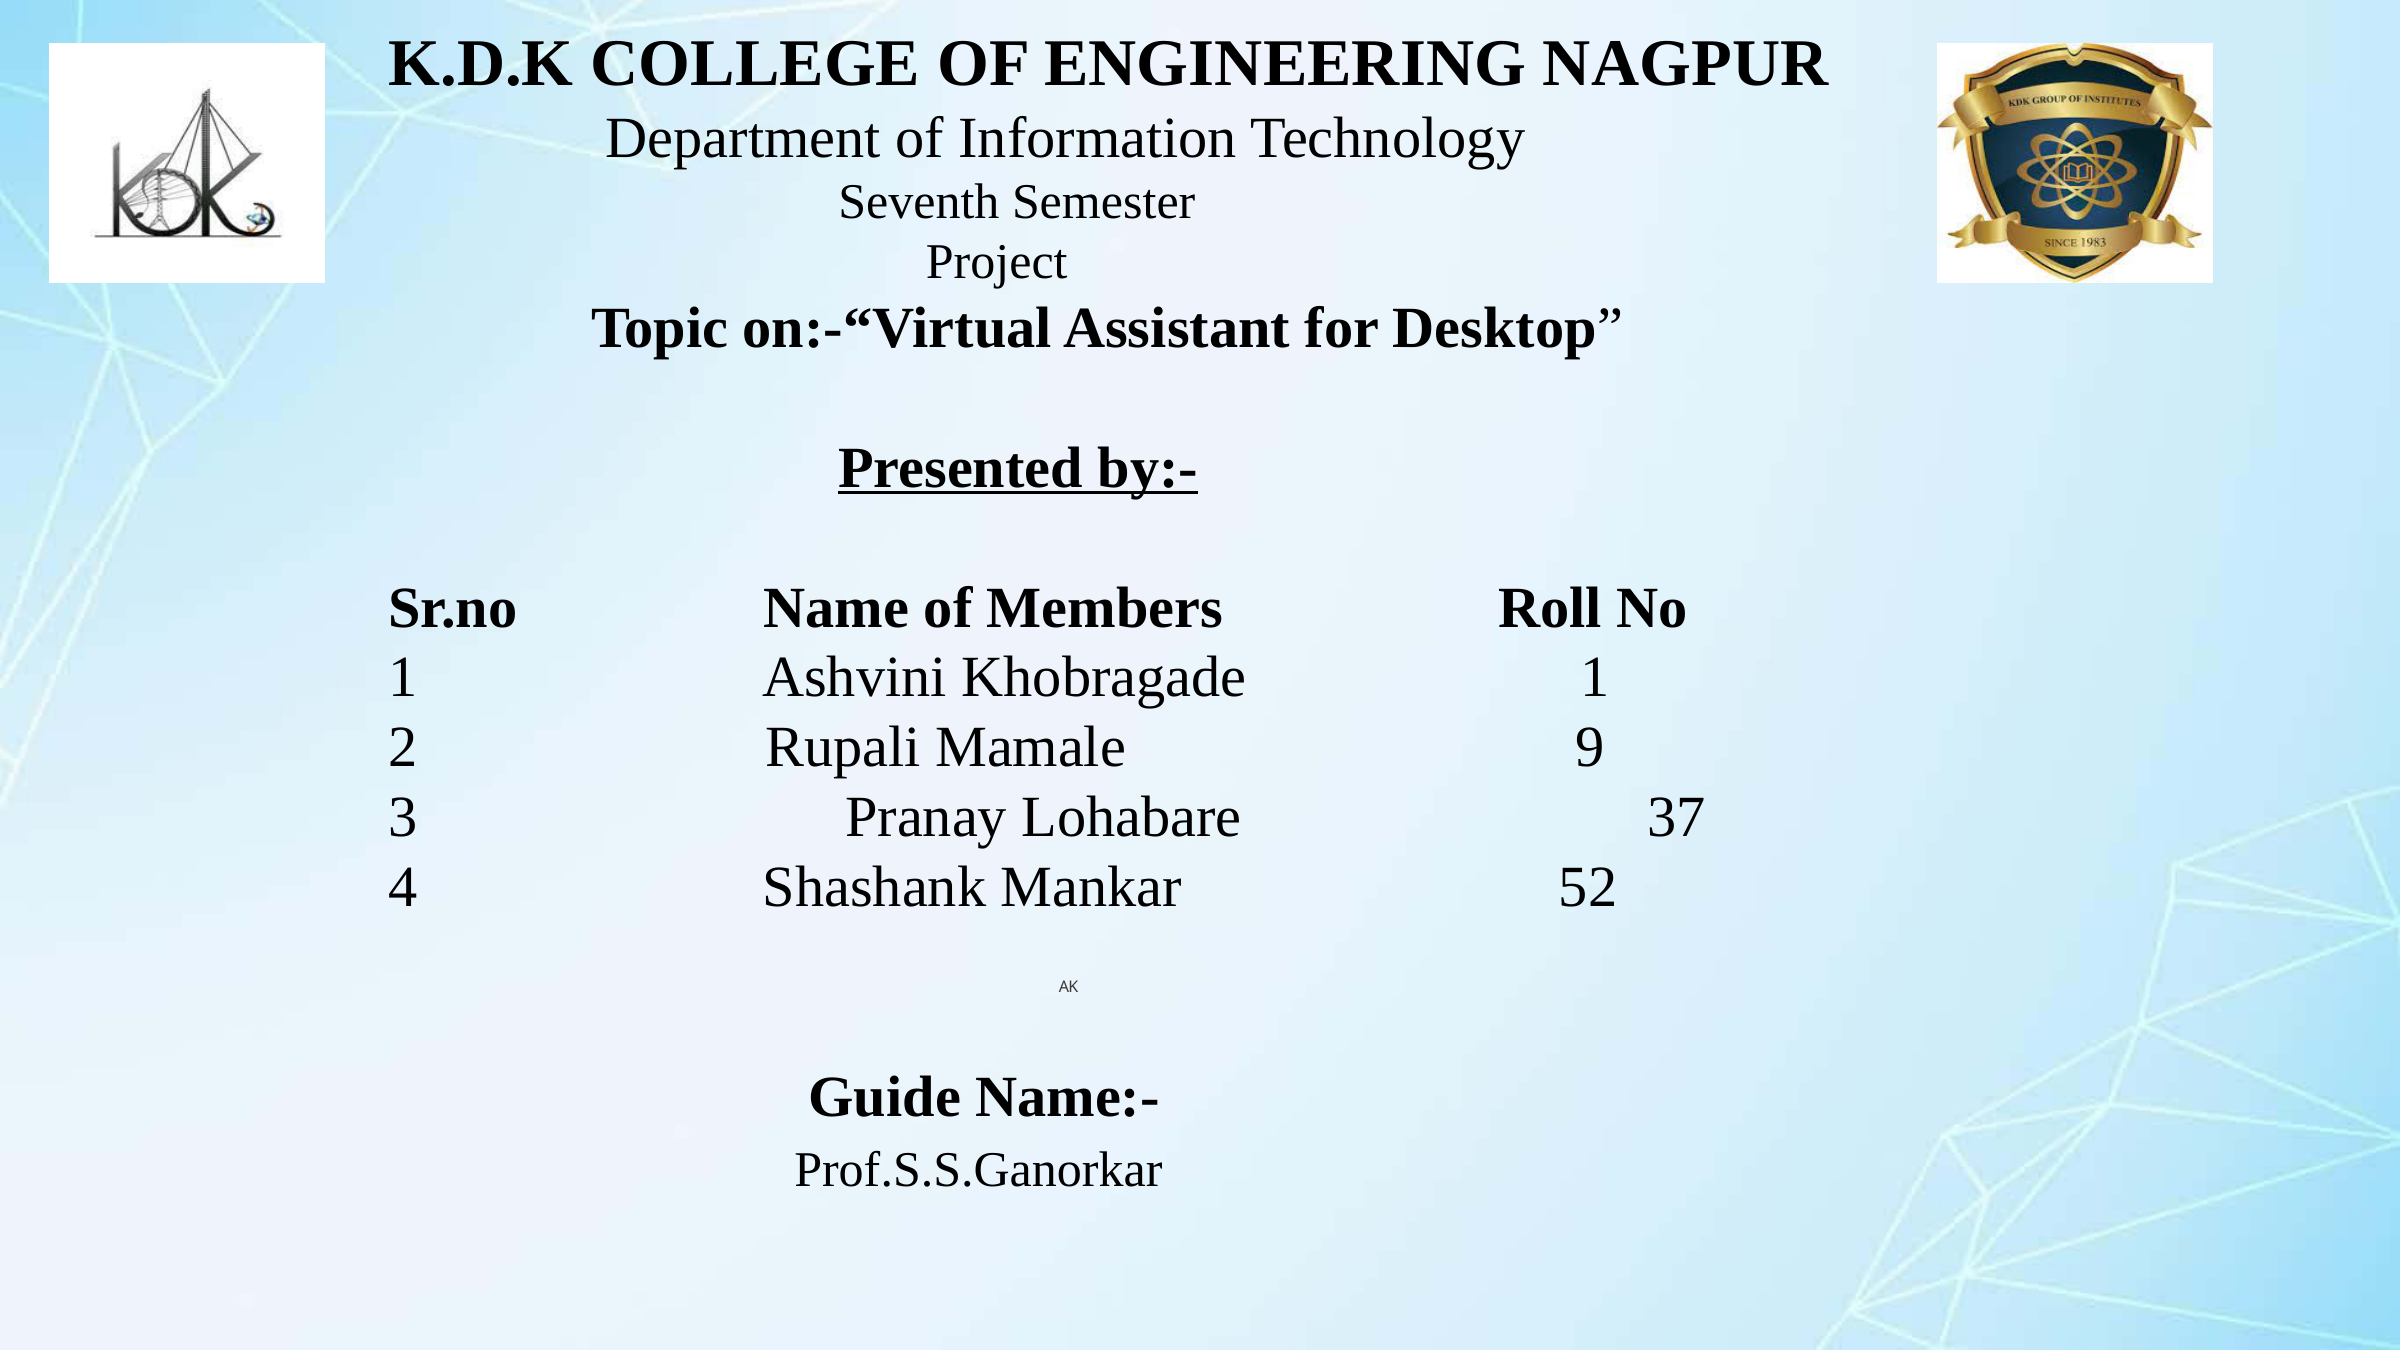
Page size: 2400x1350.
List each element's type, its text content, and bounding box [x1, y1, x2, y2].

picture [1937, 43, 2213, 283]
text_box K.D.K COLLEGE OF ENGINEERING NAGPUR Department of Information Technology Seventh Semester Project Topic on:-“Virtual Assistant for Desktop” Presented by:- Sr.no Name of Members Roll No 1 Ashvini Khobragade 1 2 Rupali Mamale 9 Pranay Lohabare 37 Shashank Mankar 52 Guide Name:- Prof.S.S.Ganorkar [373, 11, 2355, 1350]
picture [0, 0, 2400, 1350]
